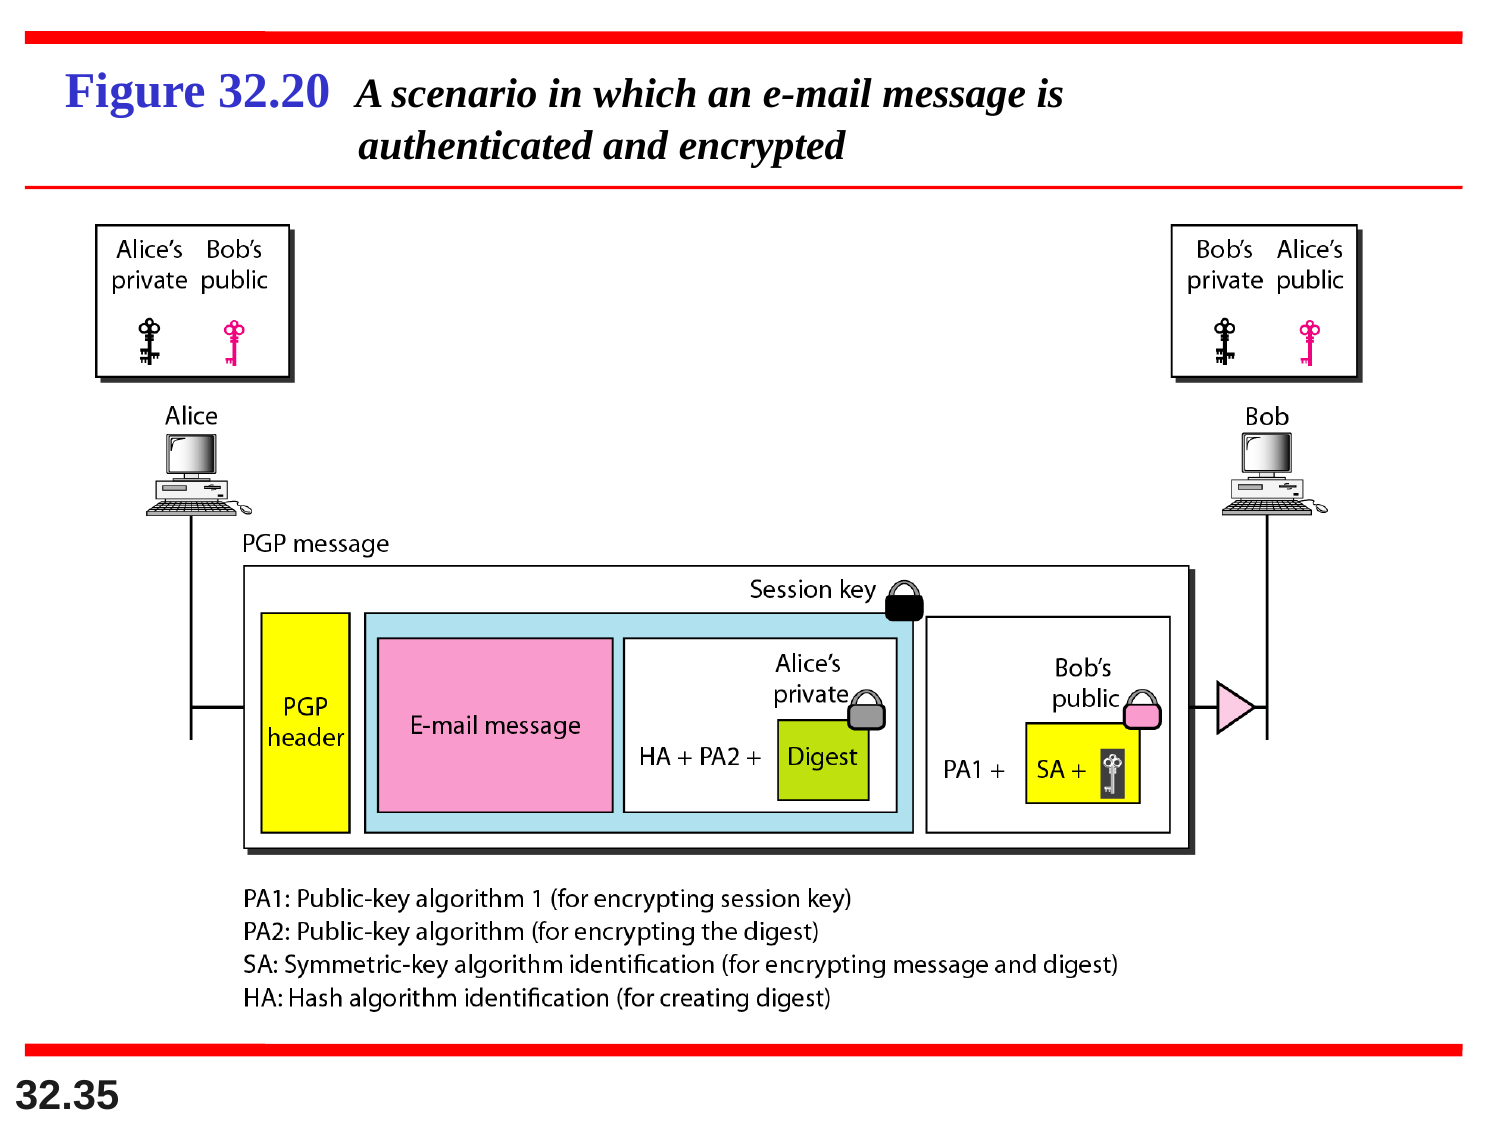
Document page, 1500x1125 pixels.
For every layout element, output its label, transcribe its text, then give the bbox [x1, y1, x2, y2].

slide_number 32.35 [0, 1050, 313, 1125]
text_box Figure 32.20 A scenario in which an e-mail message is authenticated and encrypted [50, 50, 1091, 175]
picture [95, 224, 1363, 1013]
